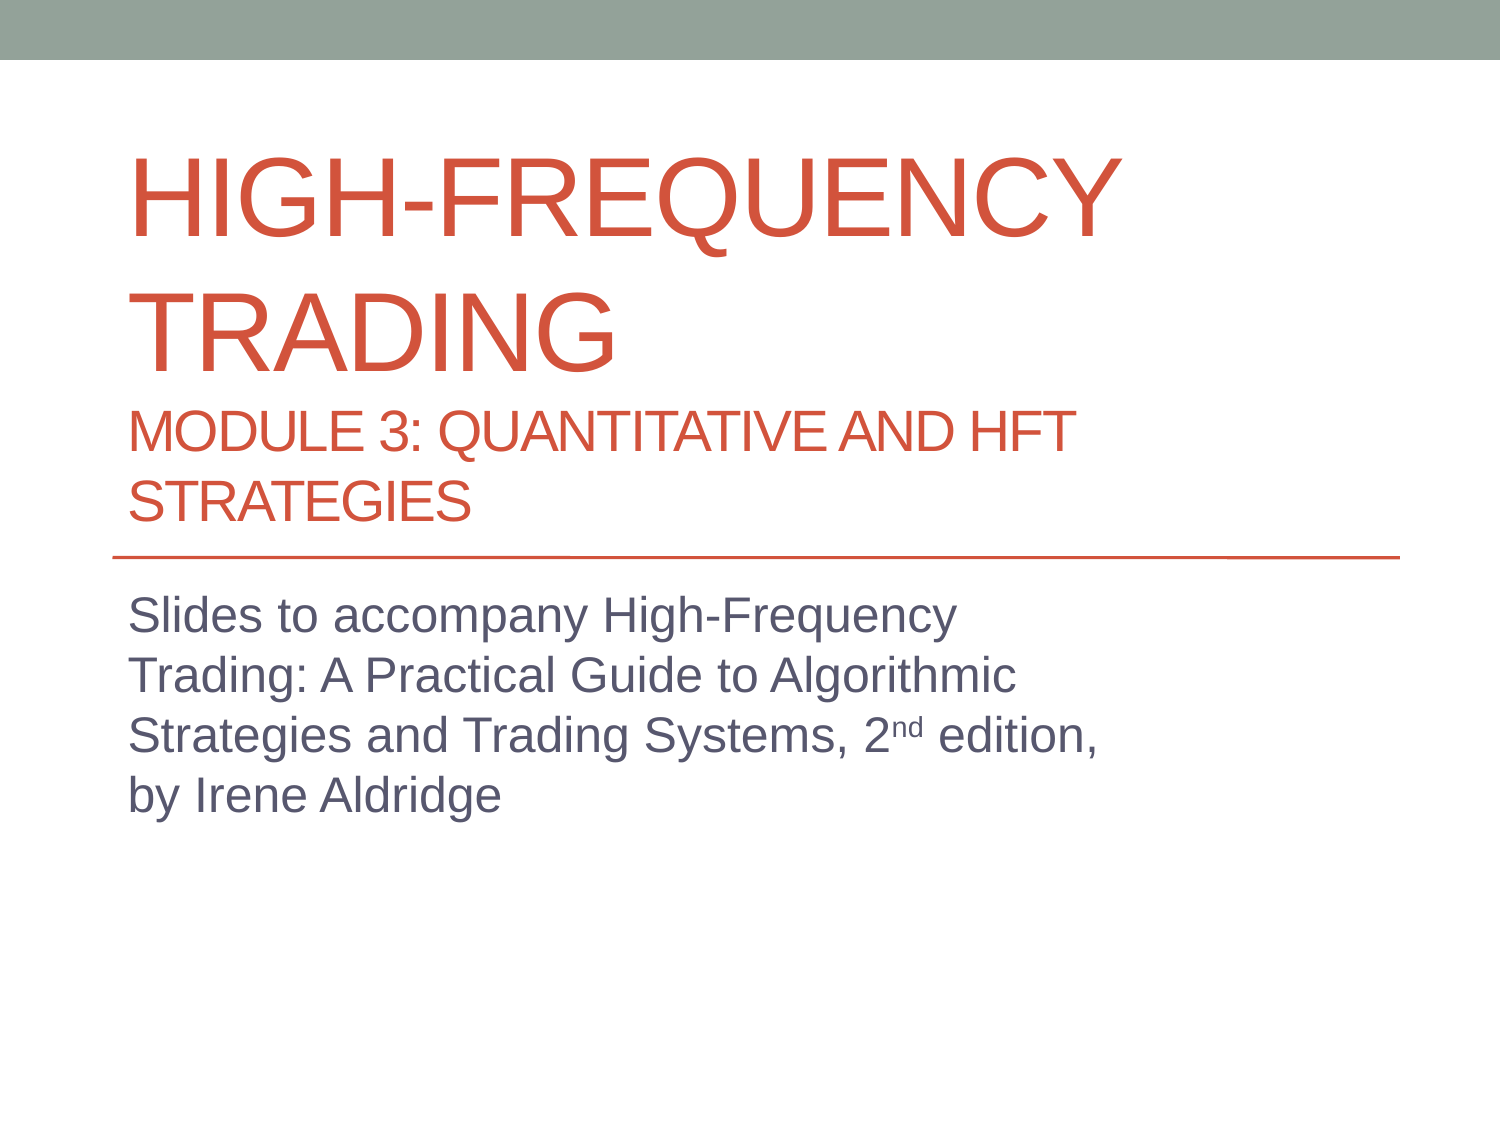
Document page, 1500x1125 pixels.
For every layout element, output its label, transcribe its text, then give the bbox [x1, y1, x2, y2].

subtitle Slides to accompany High-Frequency Trading: A Practical Guide to Algorithmic Strategies and Trading Systems, 2nd edition, by Irene Aldridge [112, 575, 1163, 863]
title High-Frequency Trading Module 3: Quantitative and hft strategies [112, 224, 1400, 542]
